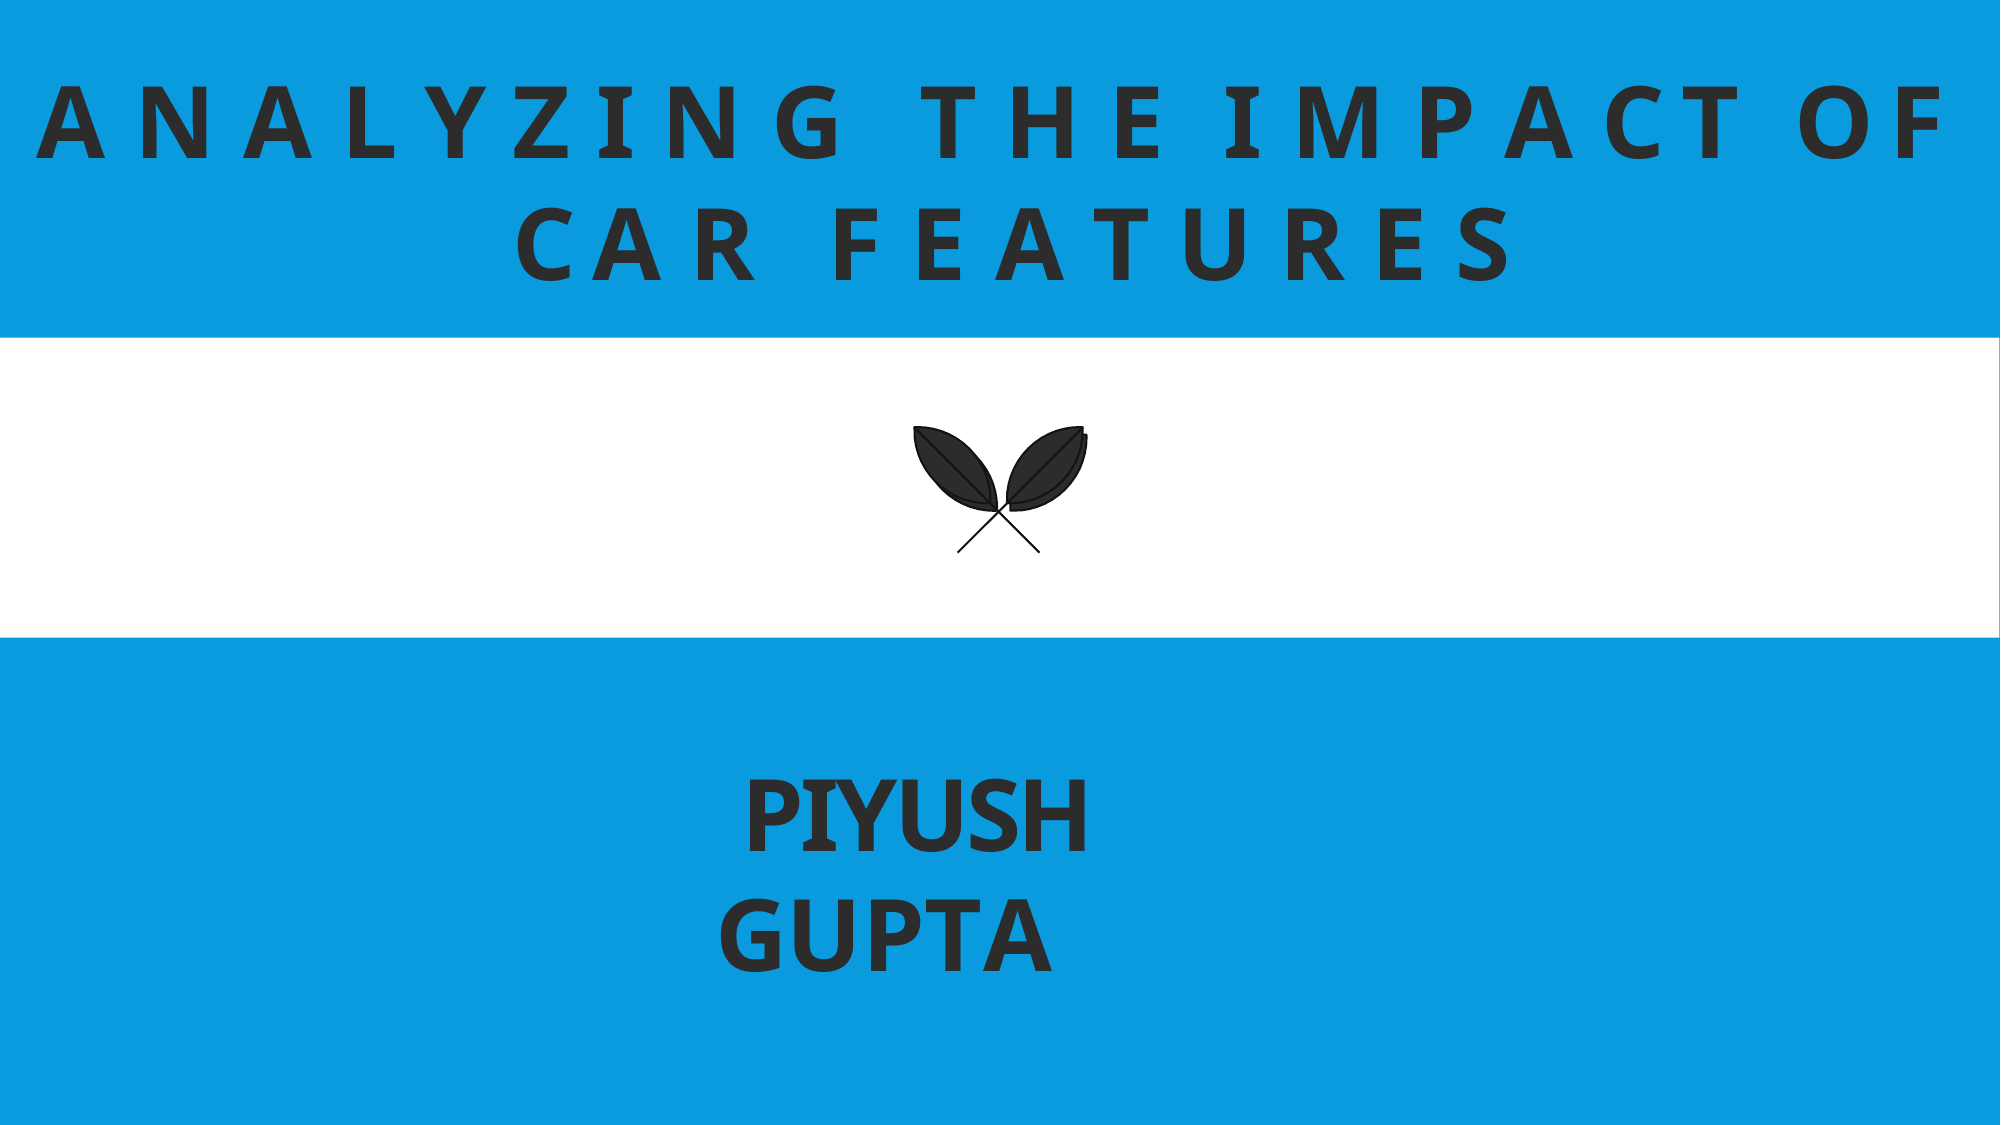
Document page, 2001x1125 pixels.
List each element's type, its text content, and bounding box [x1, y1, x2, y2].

text_box PIYUSH GUPTA [713, 748, 1377, 991]
text_box A N A L Y Z I N G T H E I M P A CT OF CA R F E A T U R E S [20, 56, 2000, 301]
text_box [913, 425, 1087, 554]
